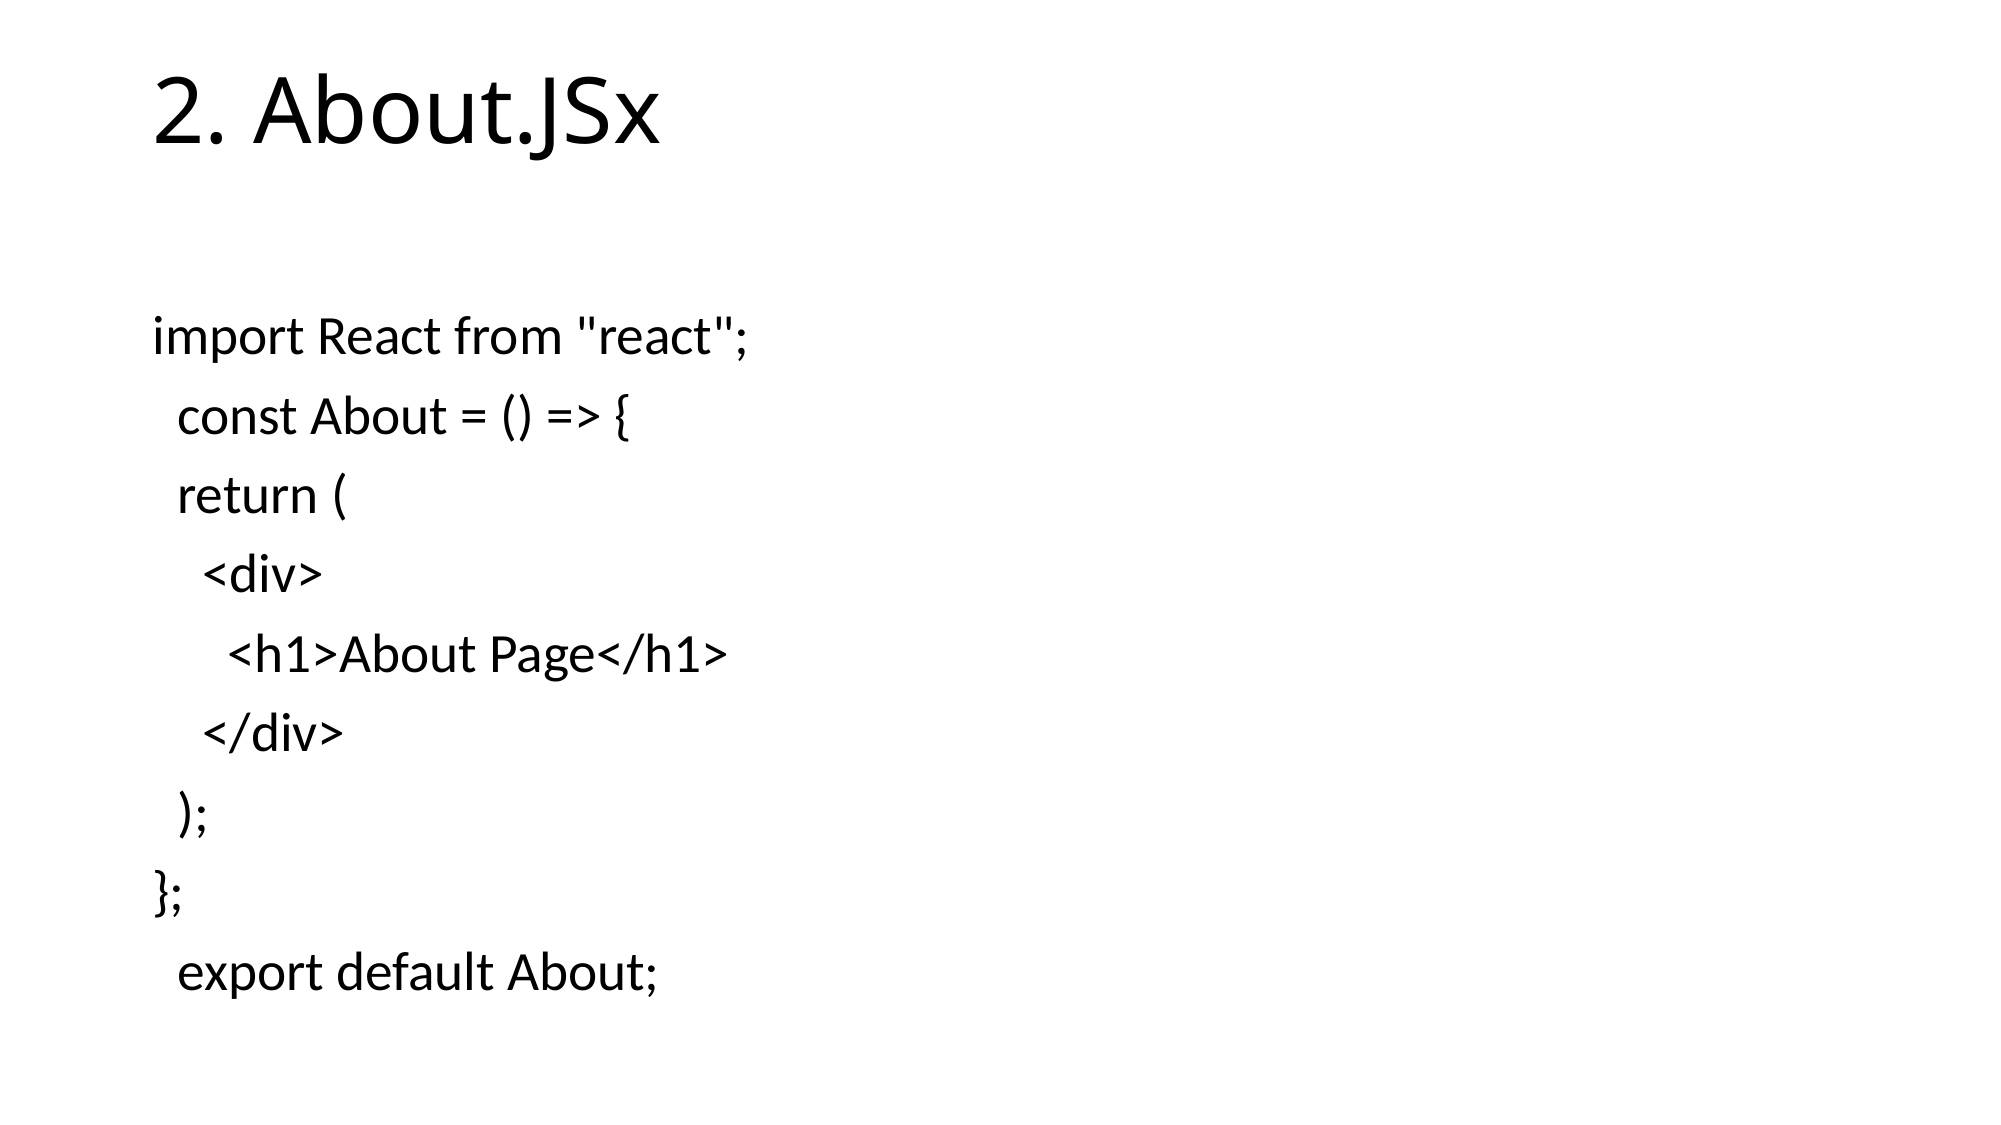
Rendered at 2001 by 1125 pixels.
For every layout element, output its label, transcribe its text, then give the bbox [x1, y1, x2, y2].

title 2. About.JSx [137, 59, 1863, 278]
list import React from "react"; const About = () => { return ( <div> <h1>About Page</h1> </div> ); }; export default About; [137, 299, 1863, 1014]
